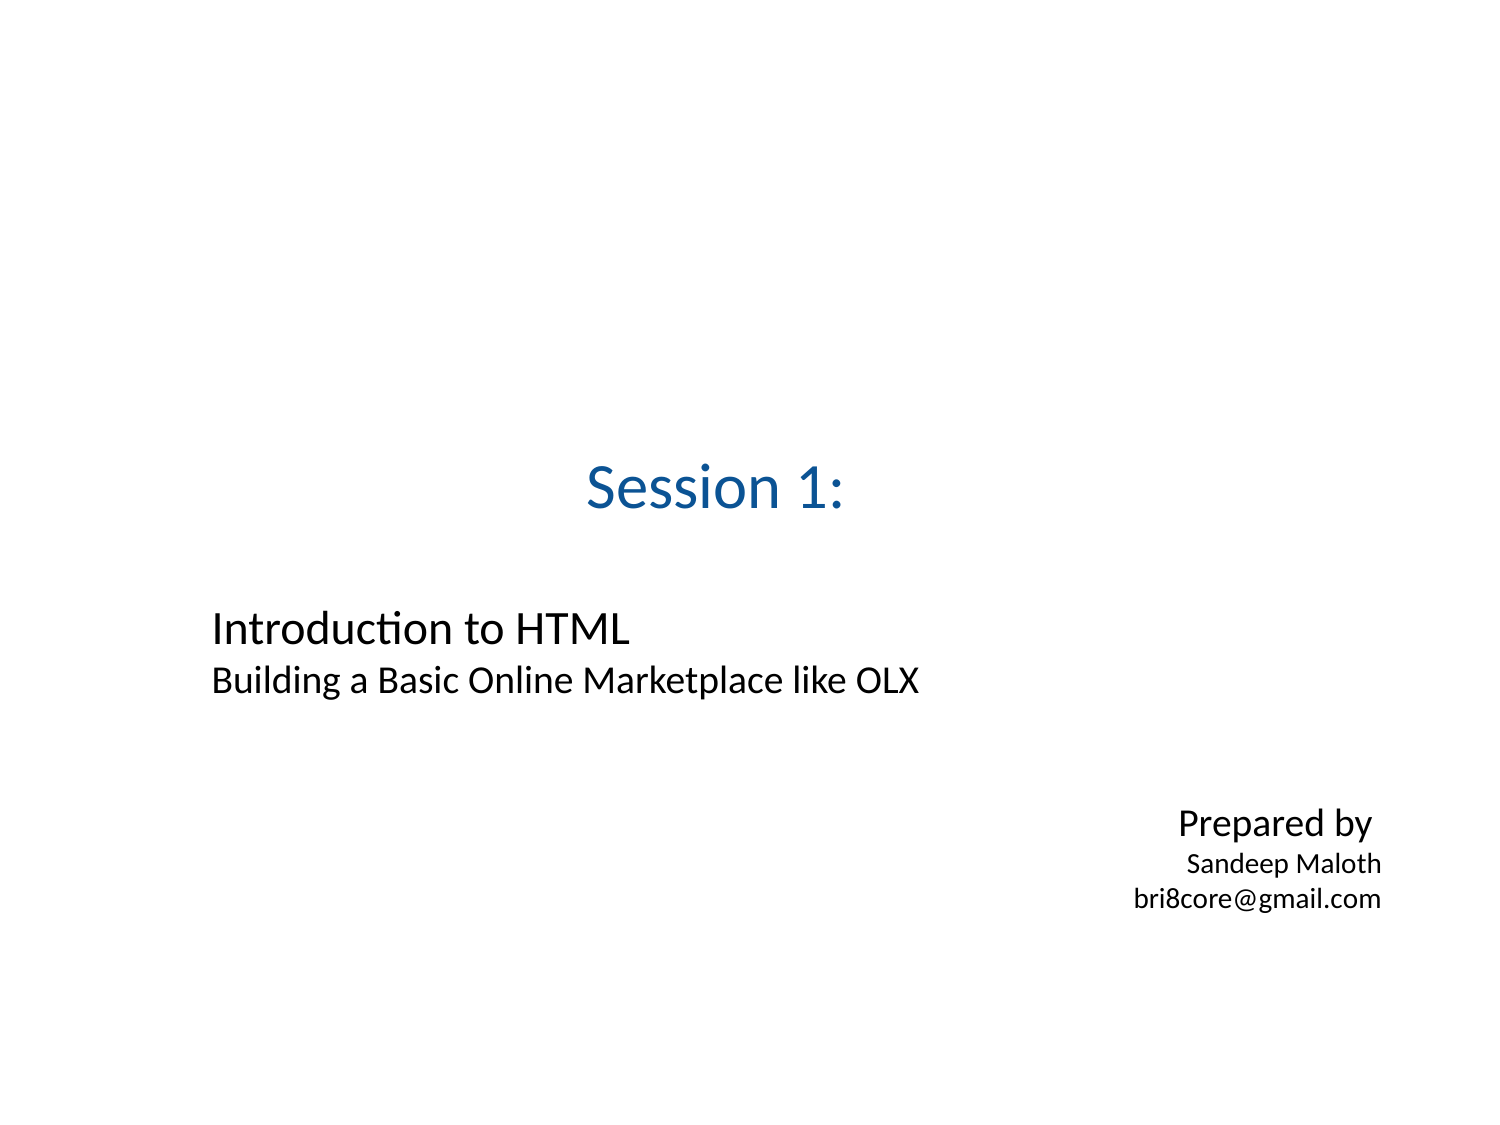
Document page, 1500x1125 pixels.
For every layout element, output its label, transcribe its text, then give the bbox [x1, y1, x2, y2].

title Session 1: Introduction to HTML Building a Basic Online Marketplace like OLX Prepared by Sandeep Maloth bri8core@gmail.com [211, 334, 1382, 950]
